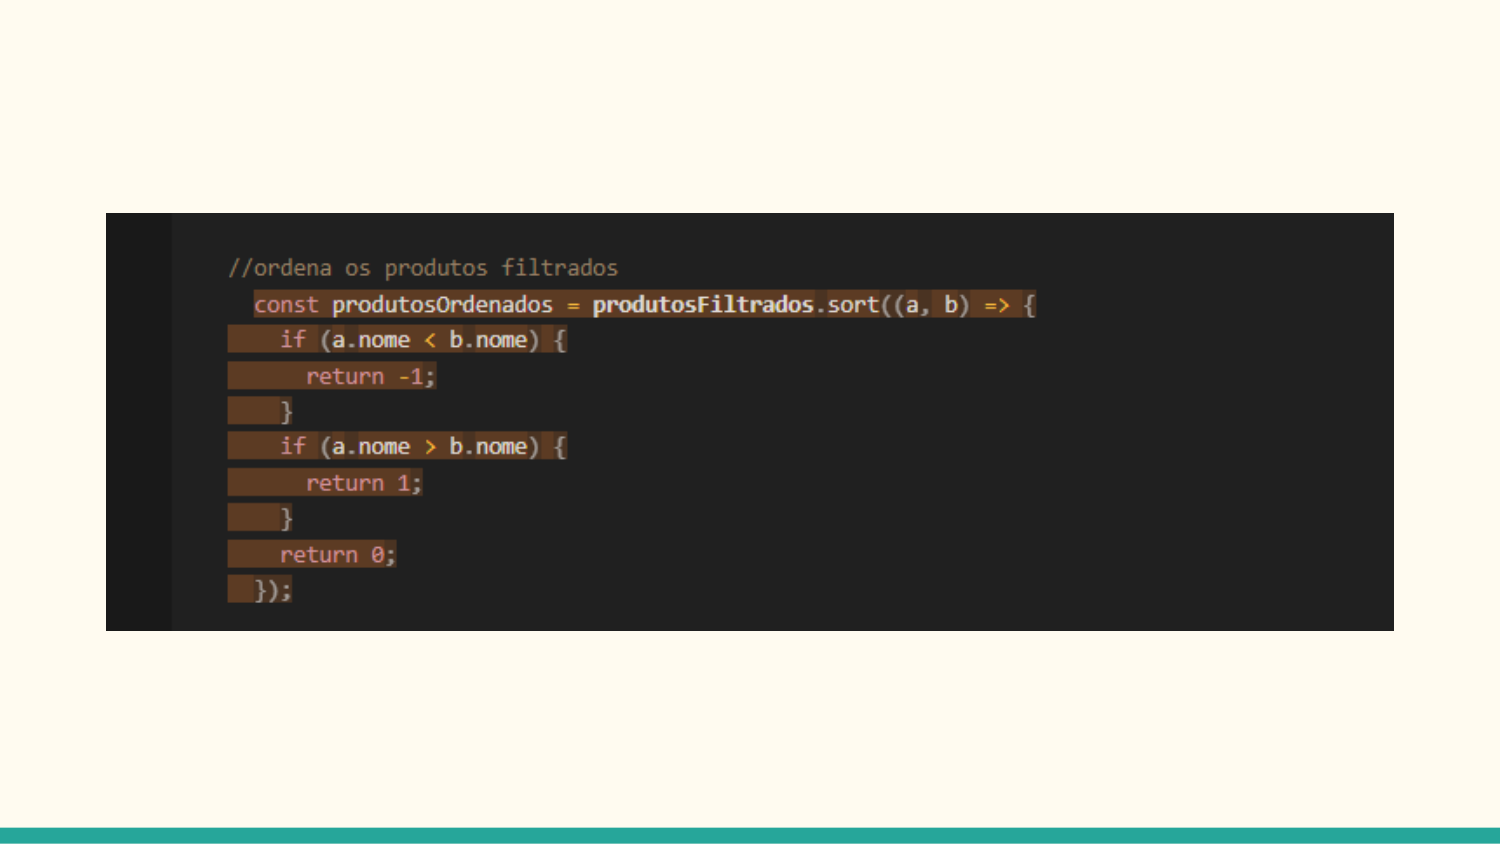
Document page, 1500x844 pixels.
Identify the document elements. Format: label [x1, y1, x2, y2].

picture [105, 213, 1395, 631]
